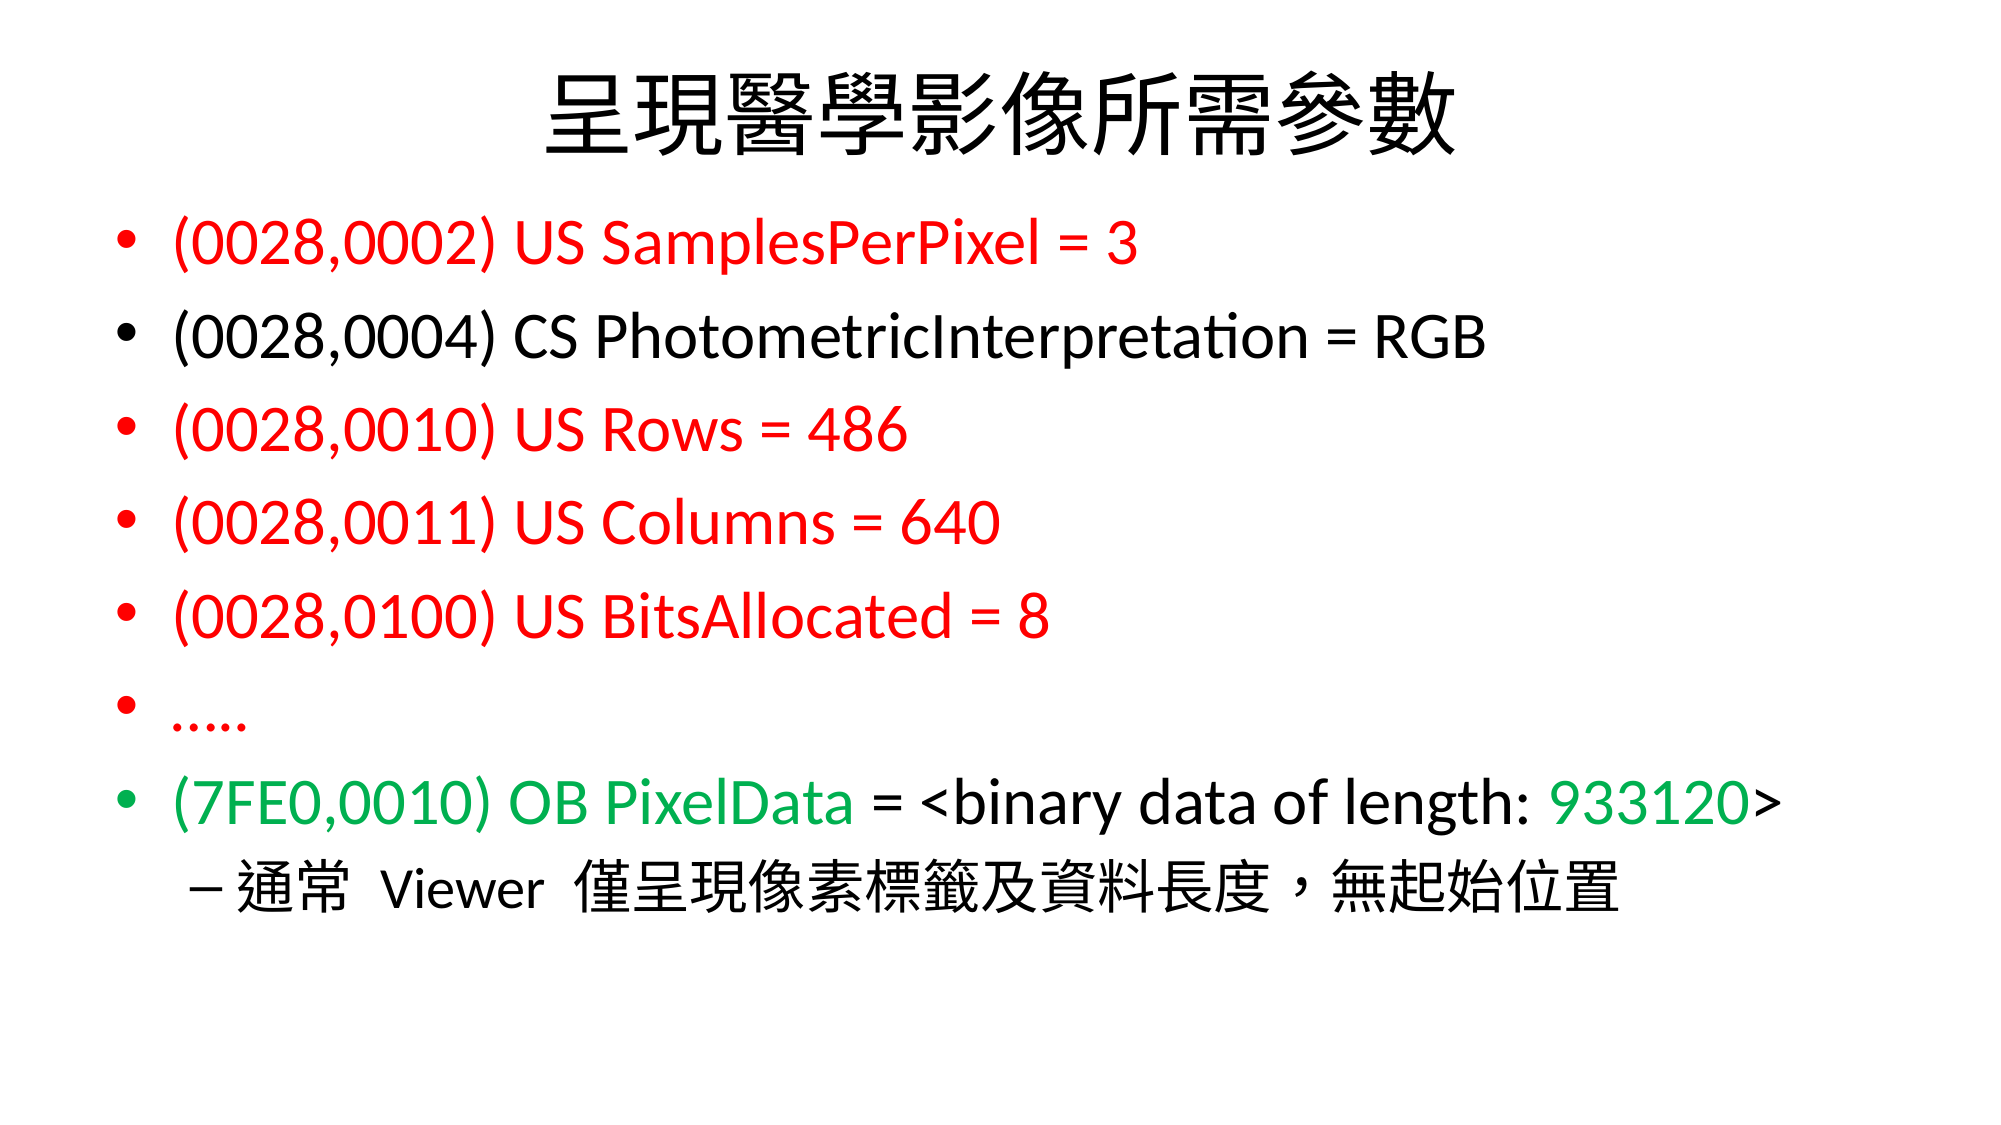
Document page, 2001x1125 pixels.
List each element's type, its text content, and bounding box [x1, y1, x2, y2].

list (0028,0002) US SamplesPerPixel = 3 (0028,0004) CS PhotometricInterpretation = RGB (0028,0010) US Rows = 486 (0028,0011) US Columns = 640 (0028,0100) US BitsAllocated = 8 ….. (7FE0,0010) OB PixelData = <binary data of length: 933120> 通常 Viewer 僅呈現像素標籤及資料長度，無起始位置 [99, 190, 1900, 934]
title 呈現醫學影像所需參數 [99, 45, 1900, 180]
